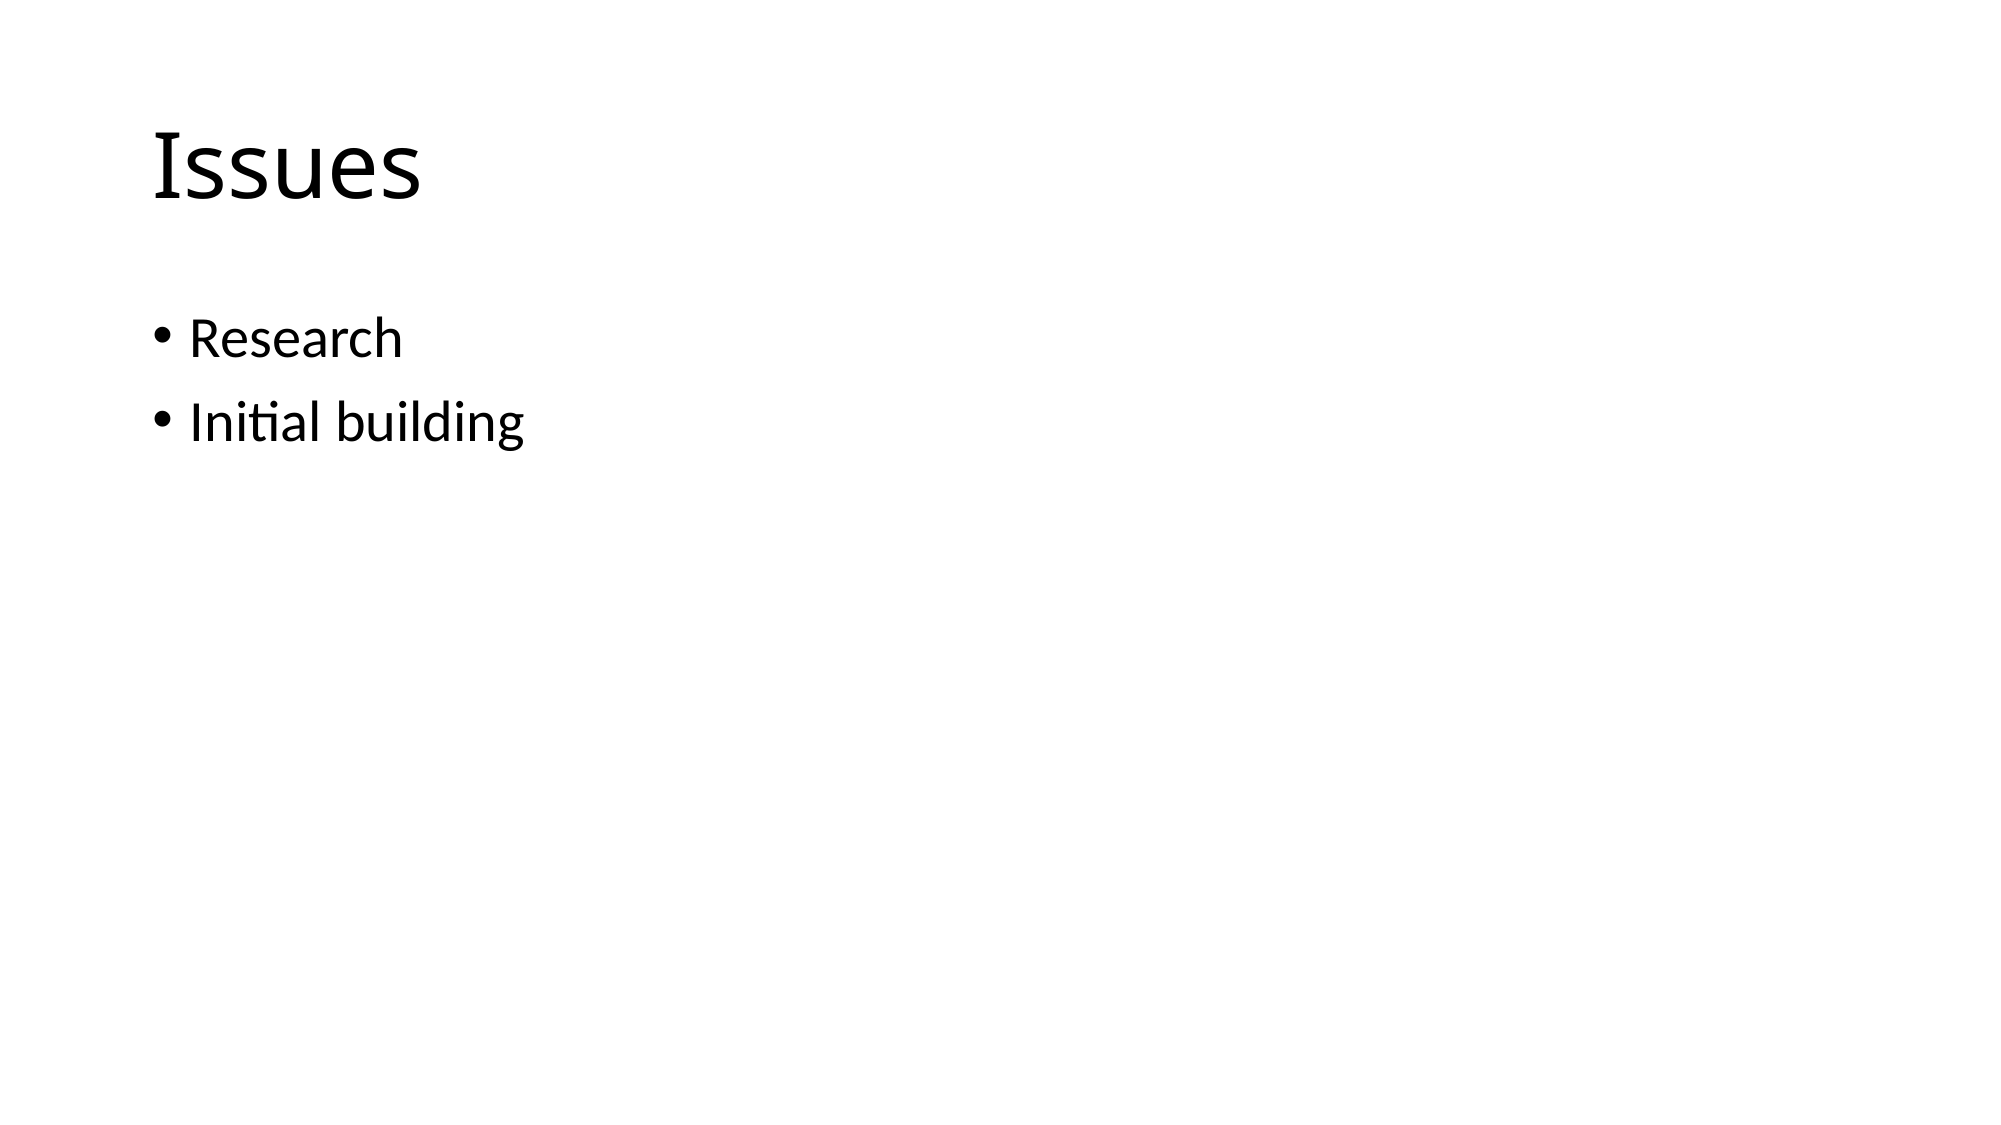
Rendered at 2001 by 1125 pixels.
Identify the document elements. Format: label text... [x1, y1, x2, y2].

list Research Initial building [137, 299, 1863, 1014]
title Issues [137, 59, 1863, 278]
